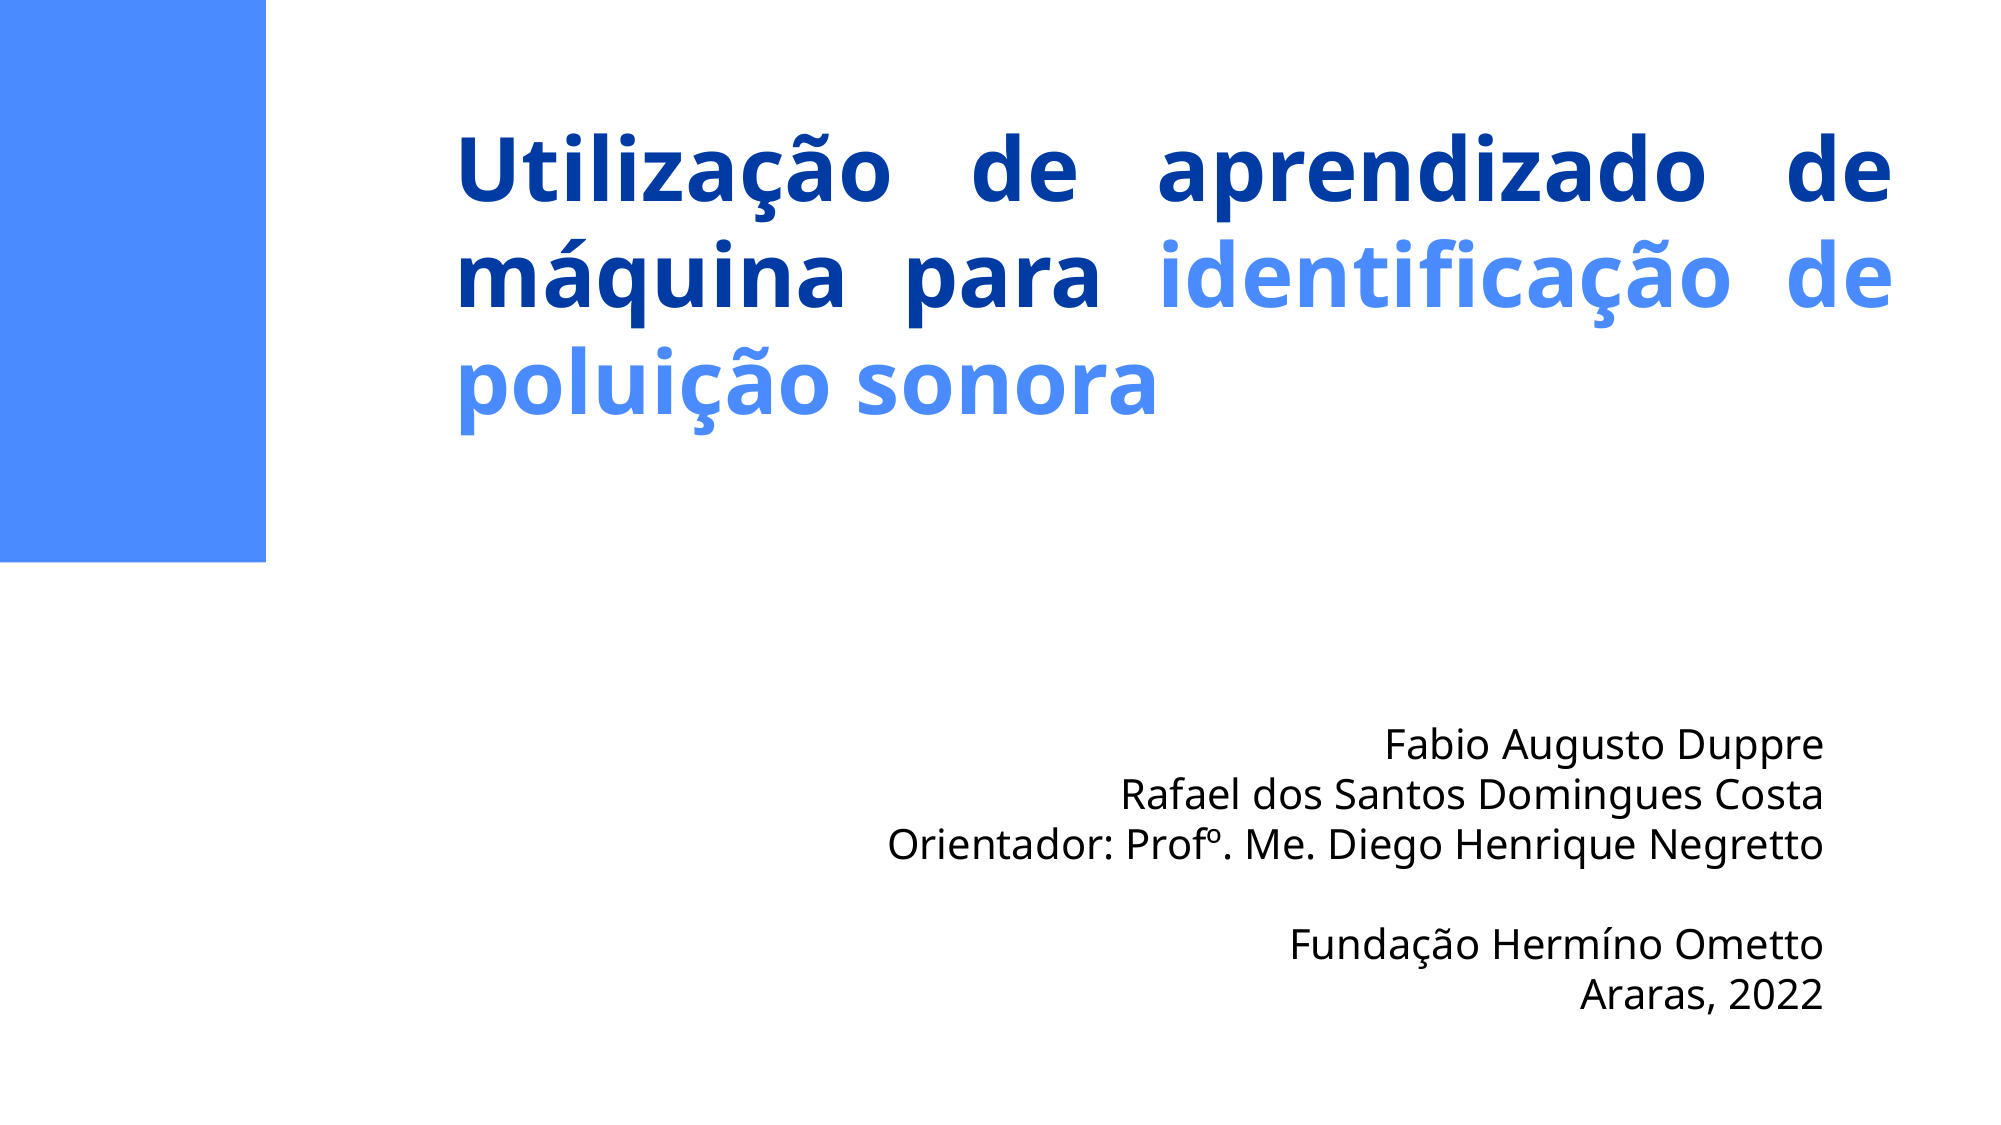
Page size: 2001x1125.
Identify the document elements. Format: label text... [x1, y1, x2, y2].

title Utilização de aprendizado de máquina para identificação de poluição sonora [434, 113, 1916, 453]
subtitle Fabio Augusto Duppre Rafael dos Santos Domingues Costa Orientador: Profº. Me. Diego Henrique Negretto Fundação Hermíno Ometto Araras, 2022 [363, 644, 1845, 1086]
